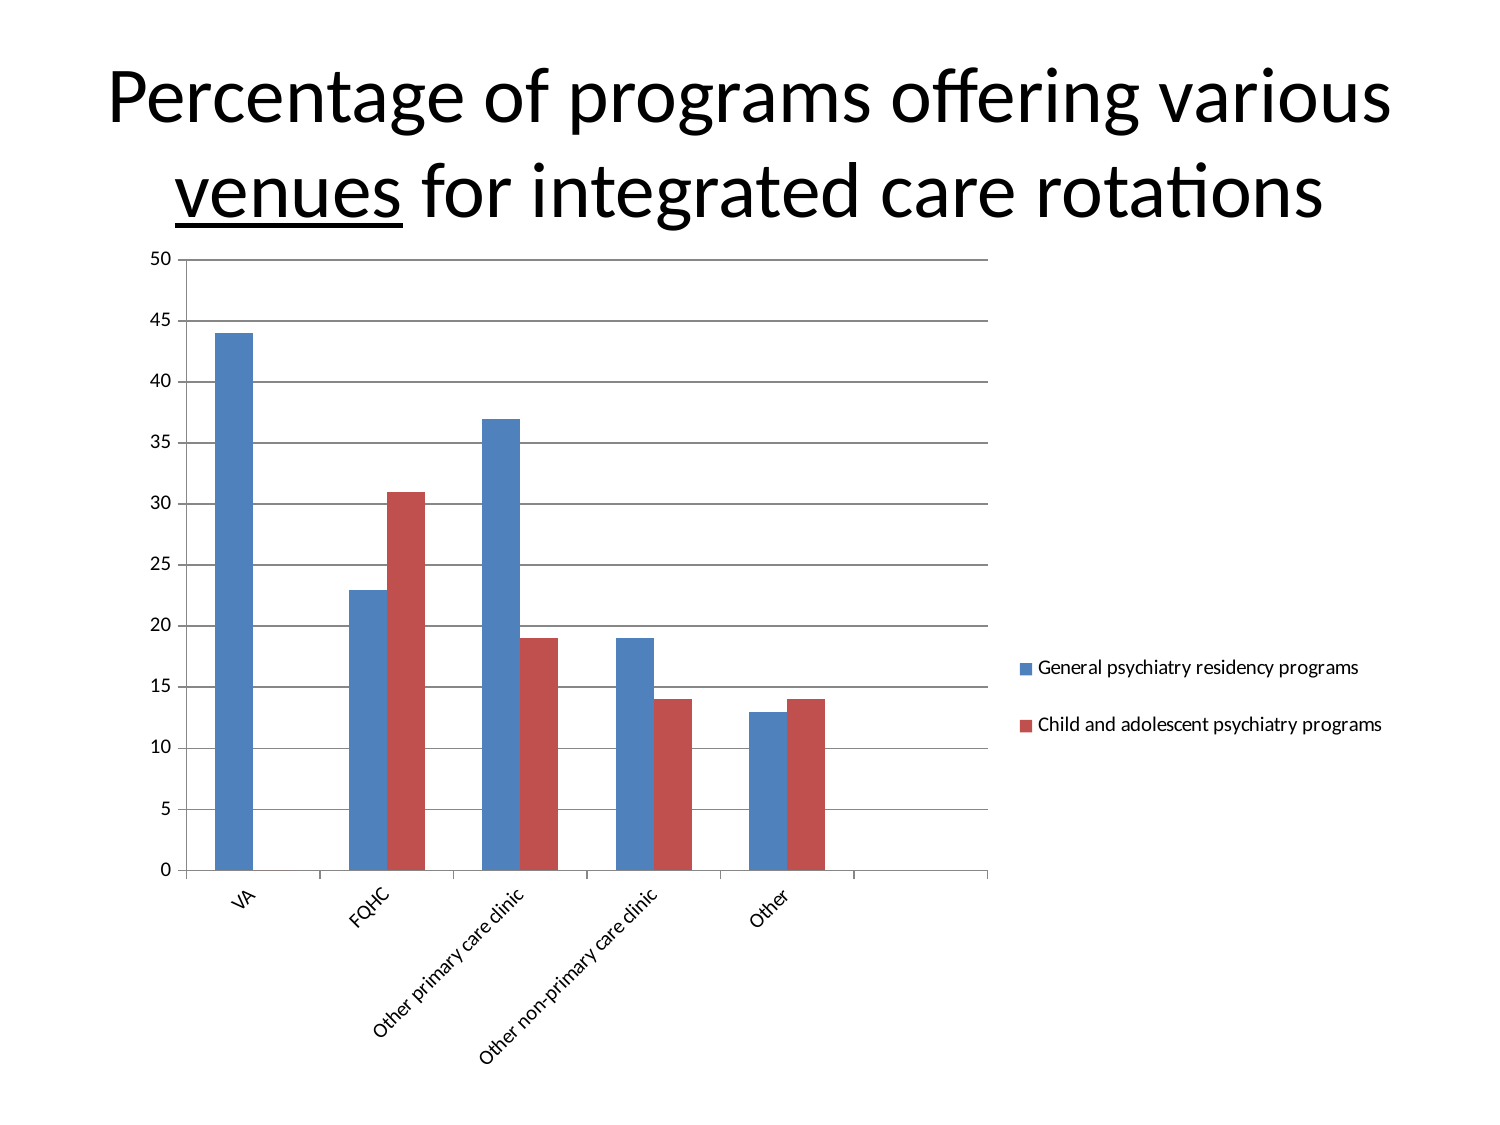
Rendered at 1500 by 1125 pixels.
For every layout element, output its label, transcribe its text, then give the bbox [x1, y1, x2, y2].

chart [123, 232, 1402, 1089]
title Percentage of programs offering various venues for integrated care rotations [75, 45, 1425, 233]
